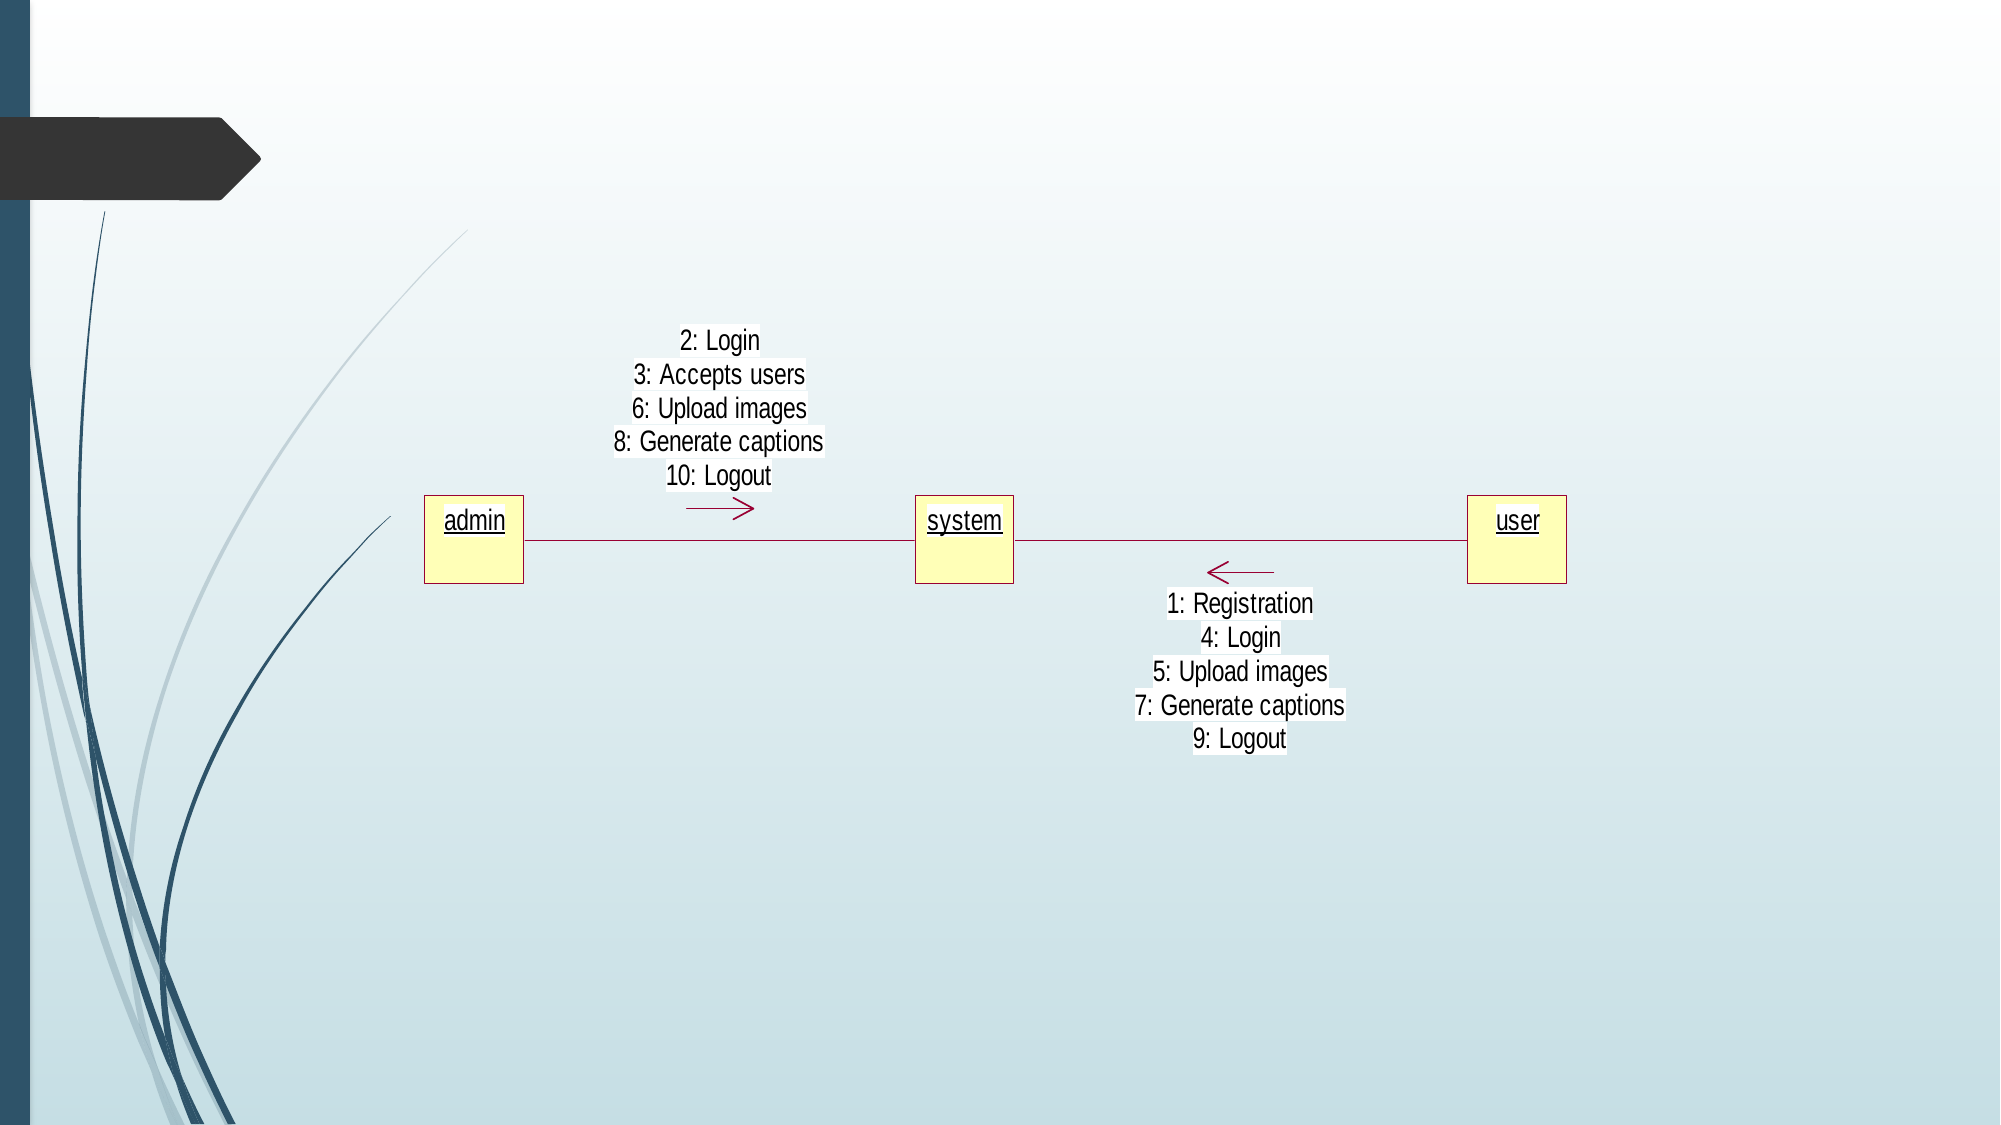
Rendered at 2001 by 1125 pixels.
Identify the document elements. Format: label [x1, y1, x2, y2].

picture [367, 301, 1627, 782]
